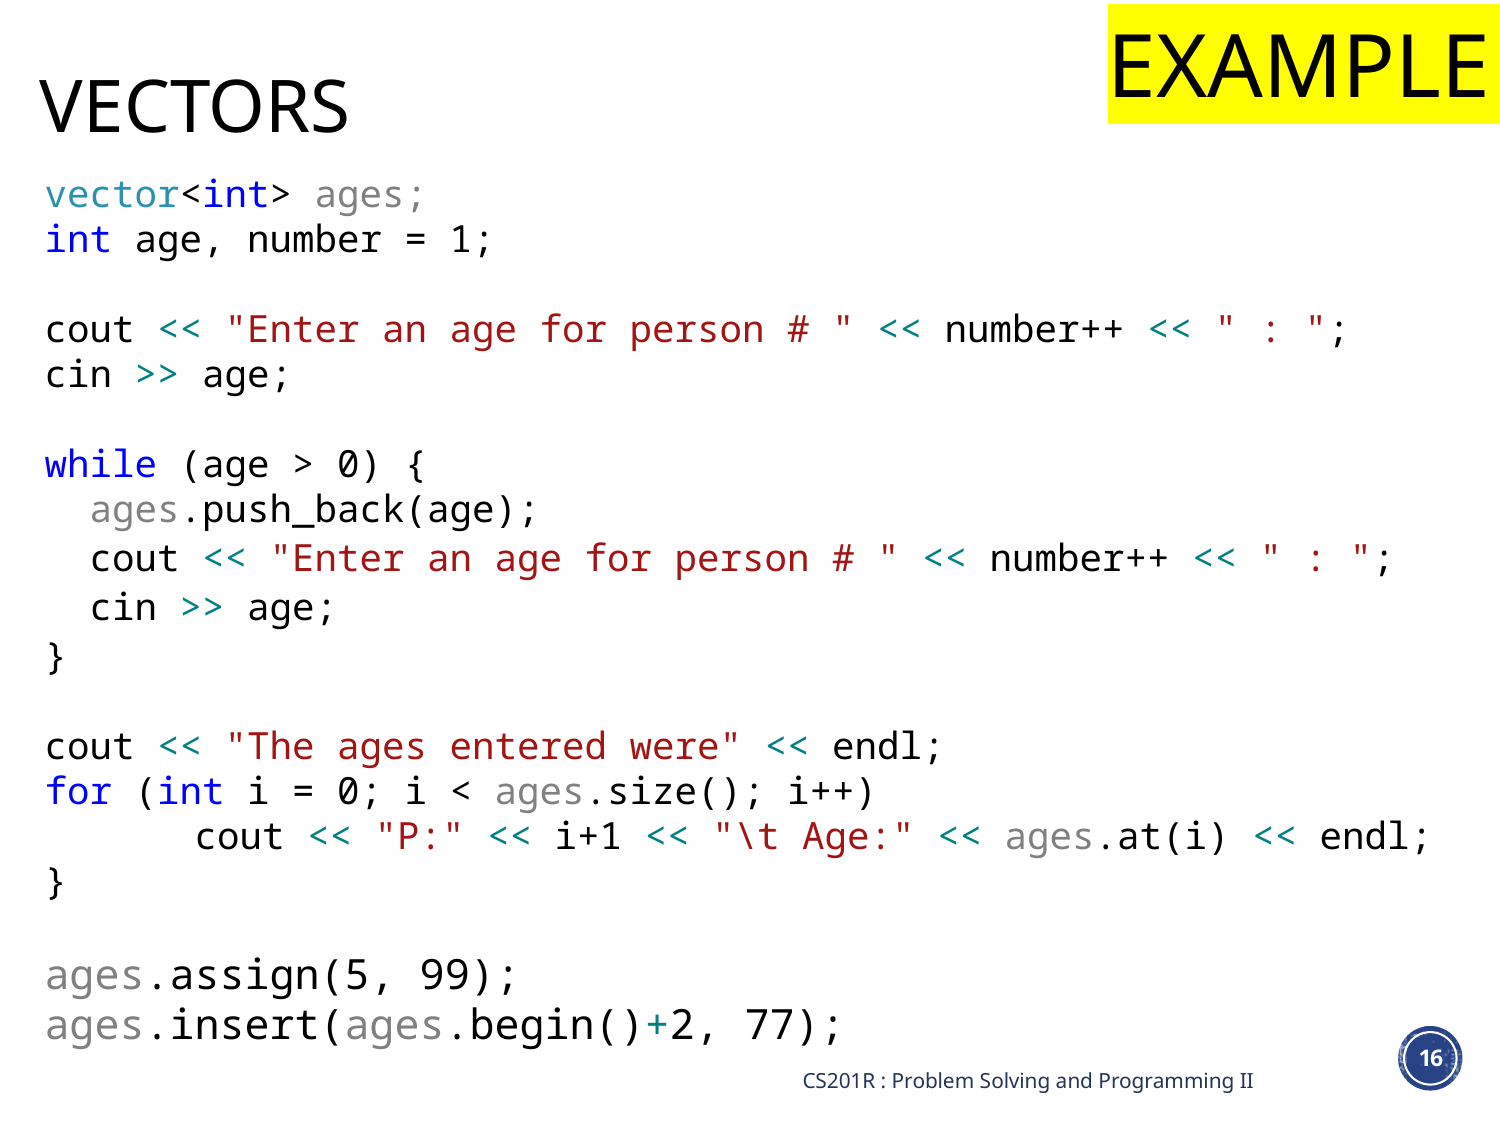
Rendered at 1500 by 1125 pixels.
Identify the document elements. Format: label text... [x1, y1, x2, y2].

text_box vectors [24, 36, 404, 182]
text_box Example 2 [1092, 9, 1500, 130]
slide_number 16 [1391, 1028, 1471, 1089]
footer CS201R : Problem Solving and Programming II [787, 1050, 1500, 1111]
list vector<int> ages; int age, number = 1; cout << "Enter an age for person # " << number++ << " : "; cin >> age; while (age > 0) { ages.push_back(age); cout << "Enter an age for person # " << number++ << " : "; cin >> age; } cout << "The ages entered were" << endl; for (int i = 0; i < ages.size(); i++) cout << "P:" << i+1 << "\t Age:" << ages.at(i) << endl; } ages.assign(5, 99); ages.insert(ages.begin()+2, 77); [29, 162, 1450, 1125]
